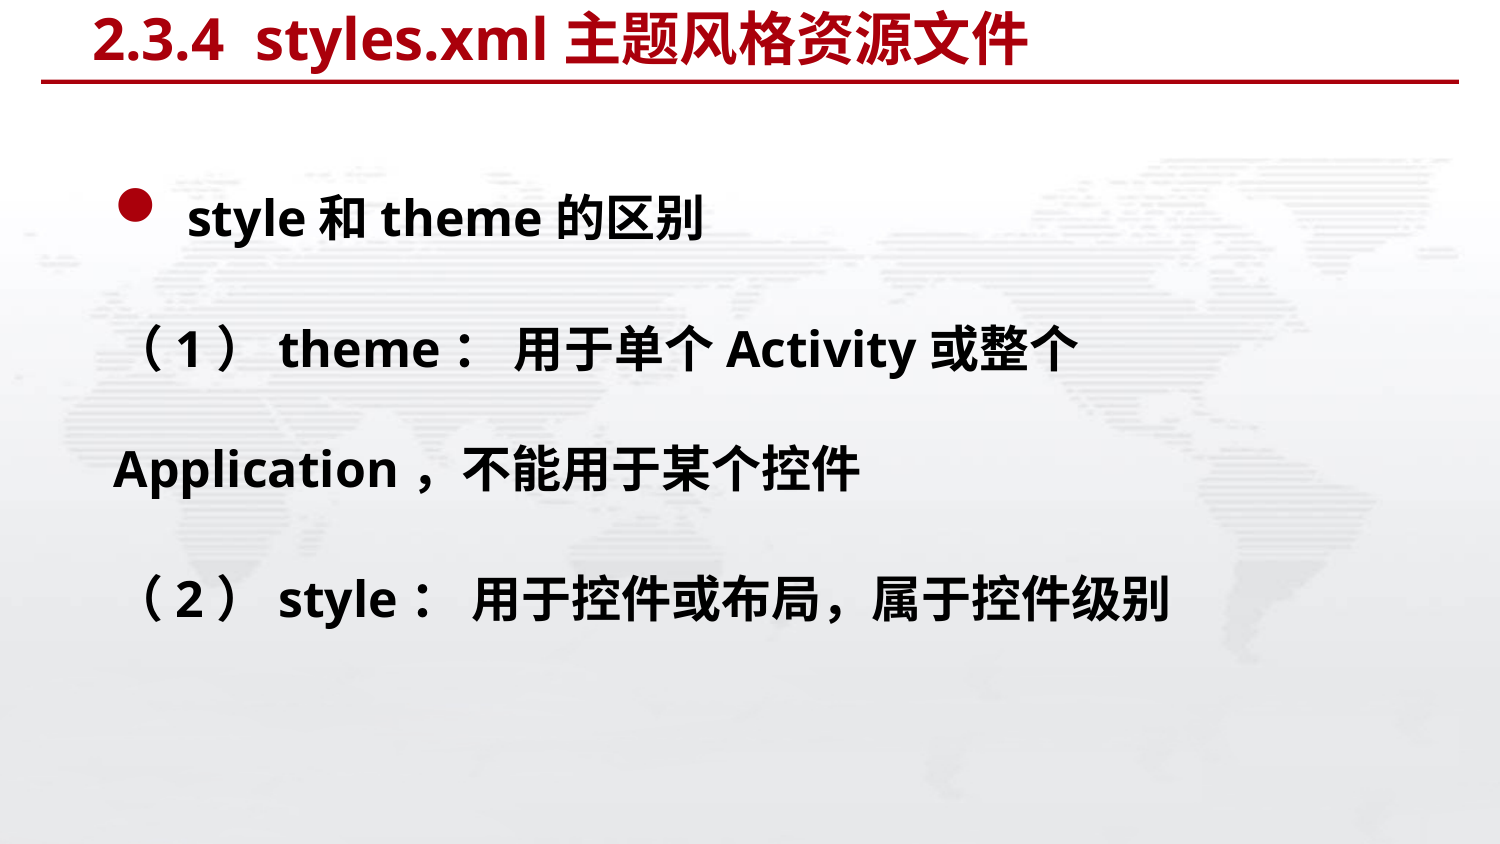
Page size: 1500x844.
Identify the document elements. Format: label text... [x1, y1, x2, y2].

text_box style和theme的区别 （1）theme： 用于单个Activity或整个Application，不能用于某个控件 （2）style： 用于控件或布局，属于控件级别 [98, 100, 1425, 844]
title 2.3.4 styles.xml主题风格资源文件 [76, 2, 1079, 71]
picture [0, 1, 1500, 844]
